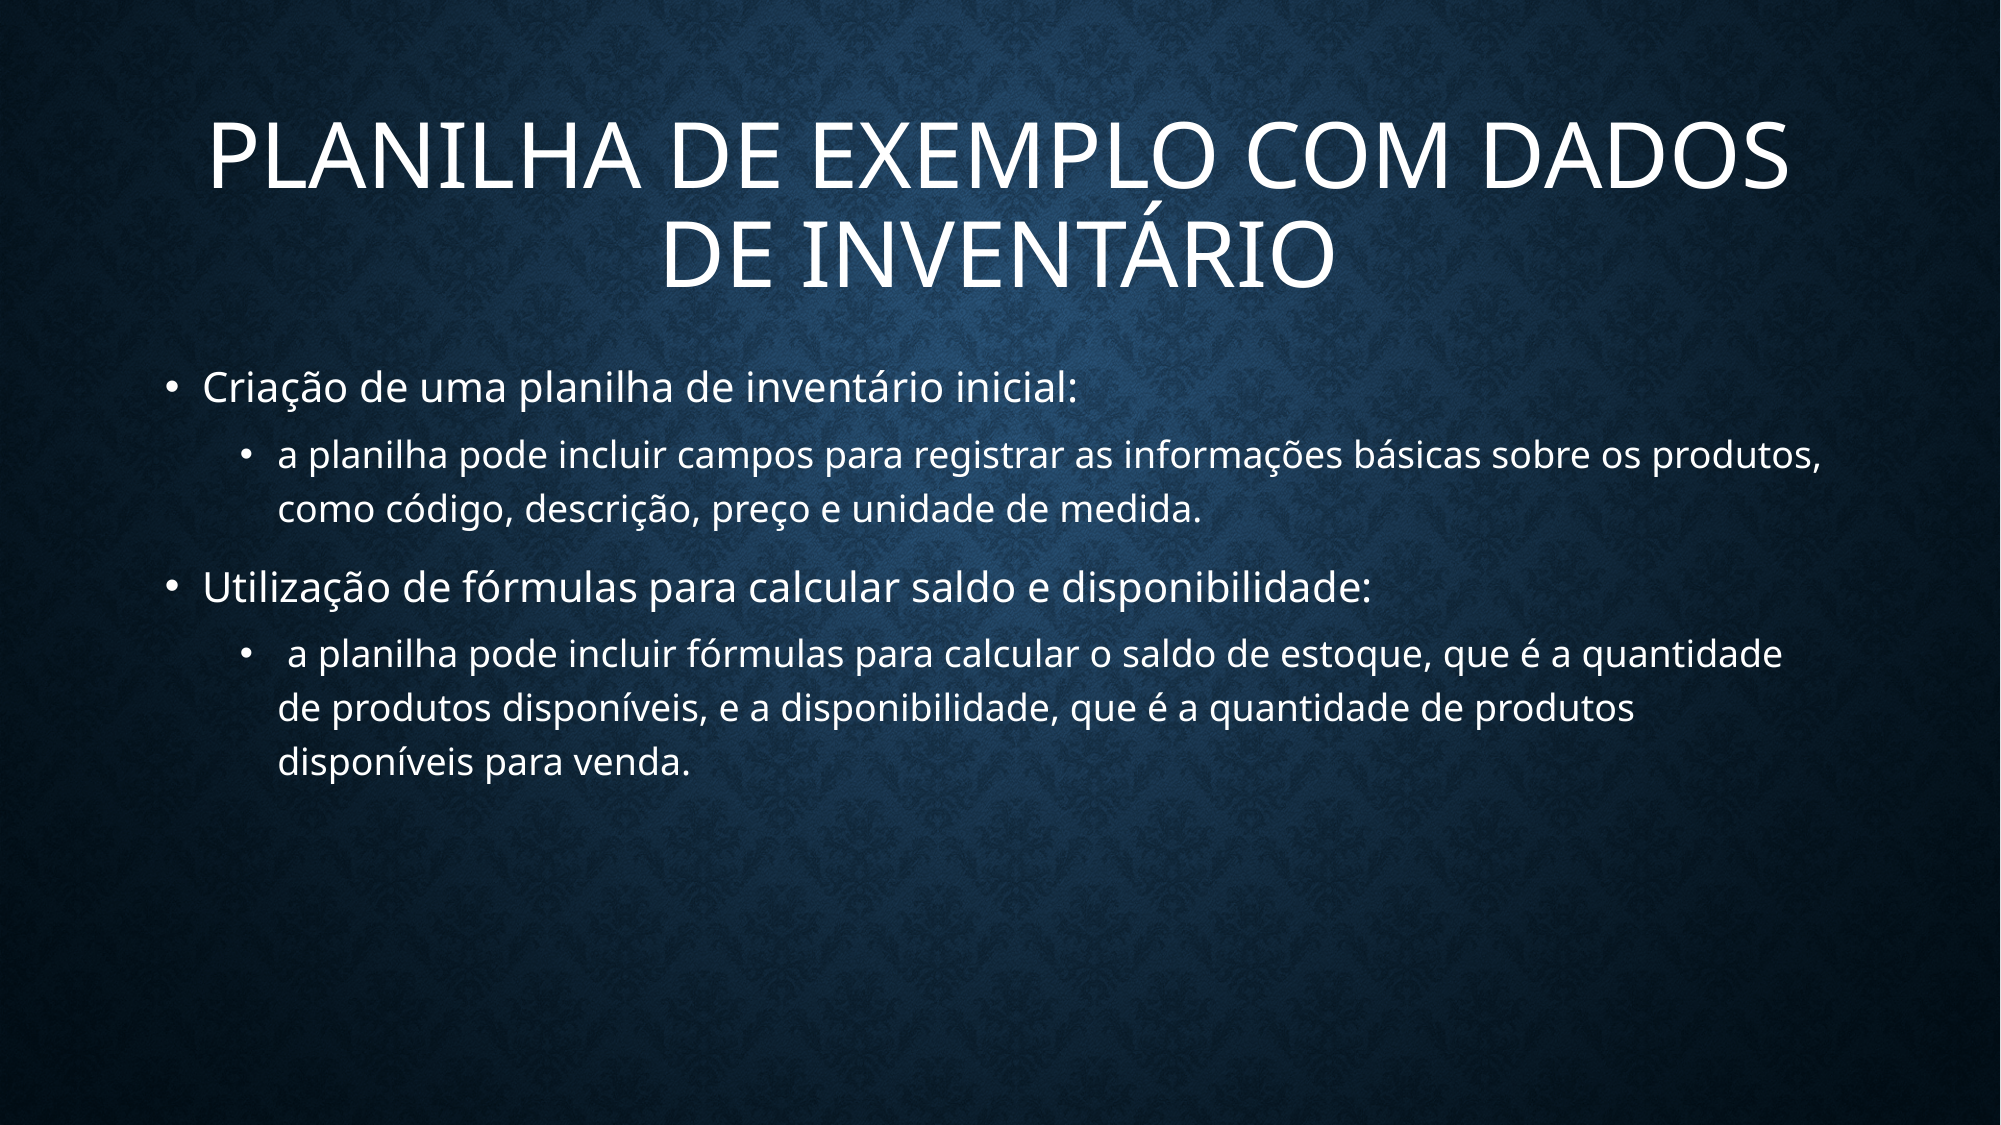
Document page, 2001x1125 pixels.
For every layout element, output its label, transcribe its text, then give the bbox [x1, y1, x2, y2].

title Planilha de exemplo com dados de inventário [149, 99, 1849, 318]
list Criação de uma planilha de inventário inicial: a planilha pode incluir campos para registrar as informações básicas sobre os produtos, como código, descrição, preço e unidade de medida. Utilização de fórmulas para calcular saldo e disponibilidade: a planilha pode incluir fórmulas para calcular o saldo de estoque, que é a quantidade de produtos disponíveis, e a disponibilidade, que é a quantidade de produtos disponíveis para venda. [149, 343, 1849, 950]
